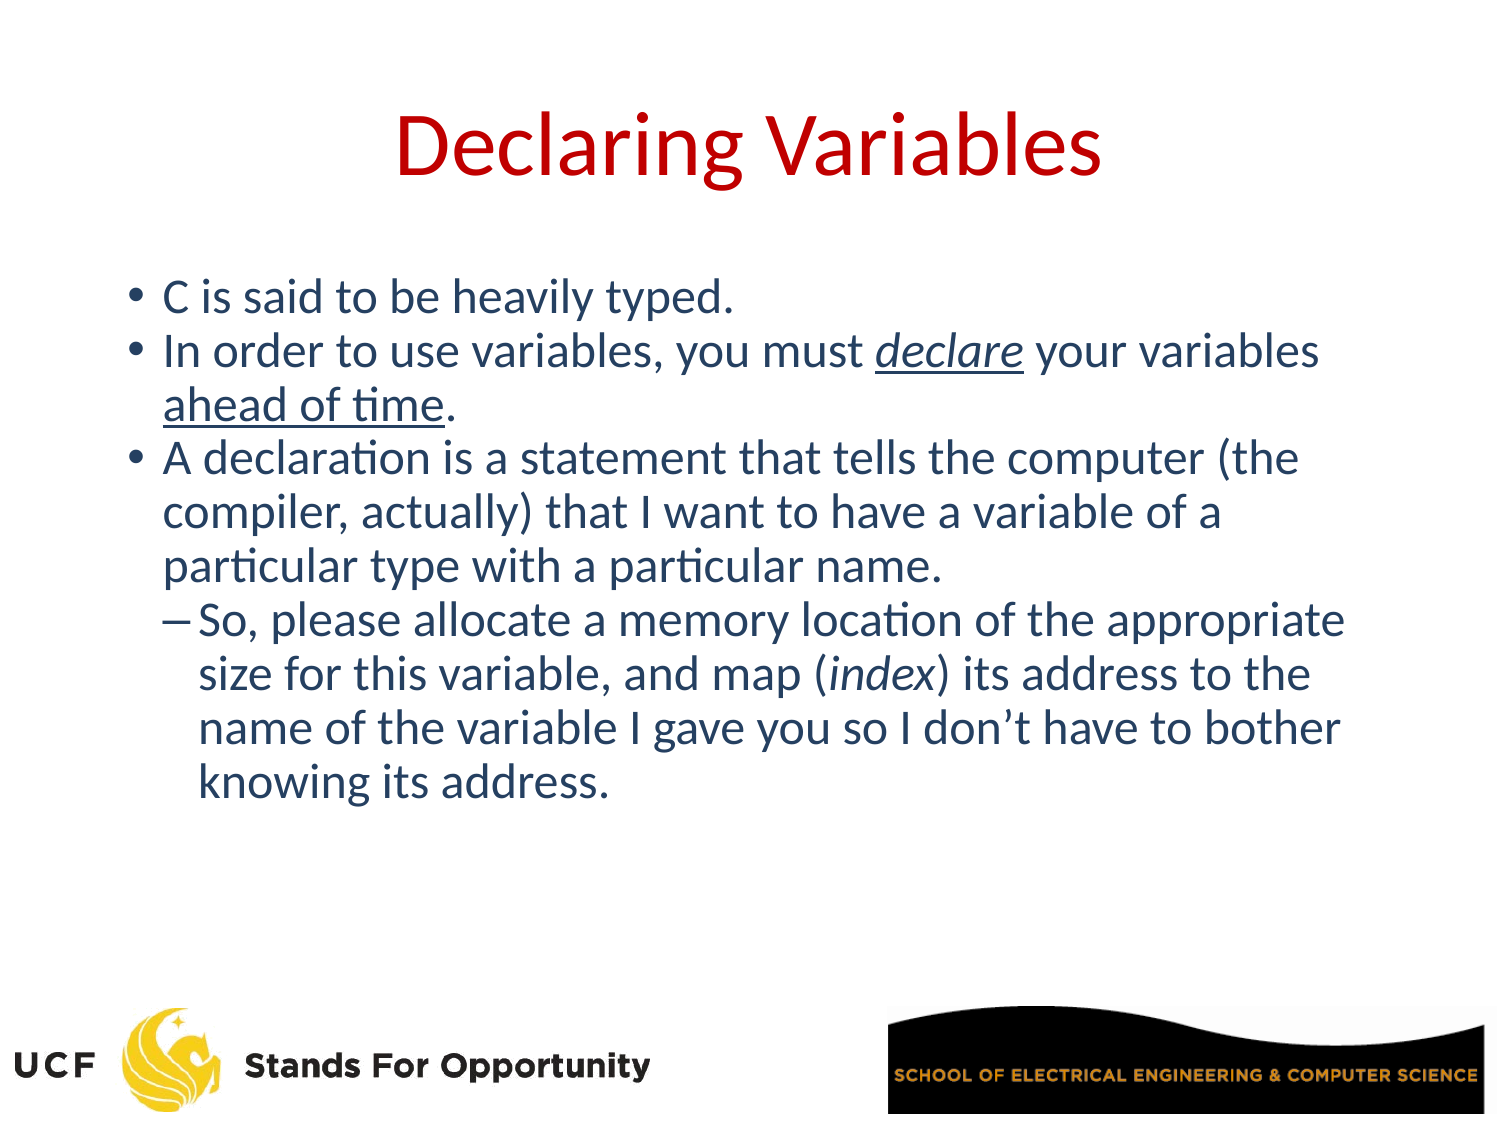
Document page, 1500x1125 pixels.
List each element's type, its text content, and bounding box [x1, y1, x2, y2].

text_box Declaring Variables [74, 45, 1425, 233]
picture [887, 1006, 1497, 1114]
picture [15, 1008, 650, 1112]
text_box C is said to be heavily typed. In order to use variables, you must declare your variables ahead of time. A declaration is a statement that tells the computer (the compiler, actually) that I want to have a variable of a particular type with a particular name. So, please allocate a memory location of the appropriate size for this variable, and map (index) its address to the name of the variable I gave you so I don’t have to bother knowing its address. [112, 262, 1388, 988]
